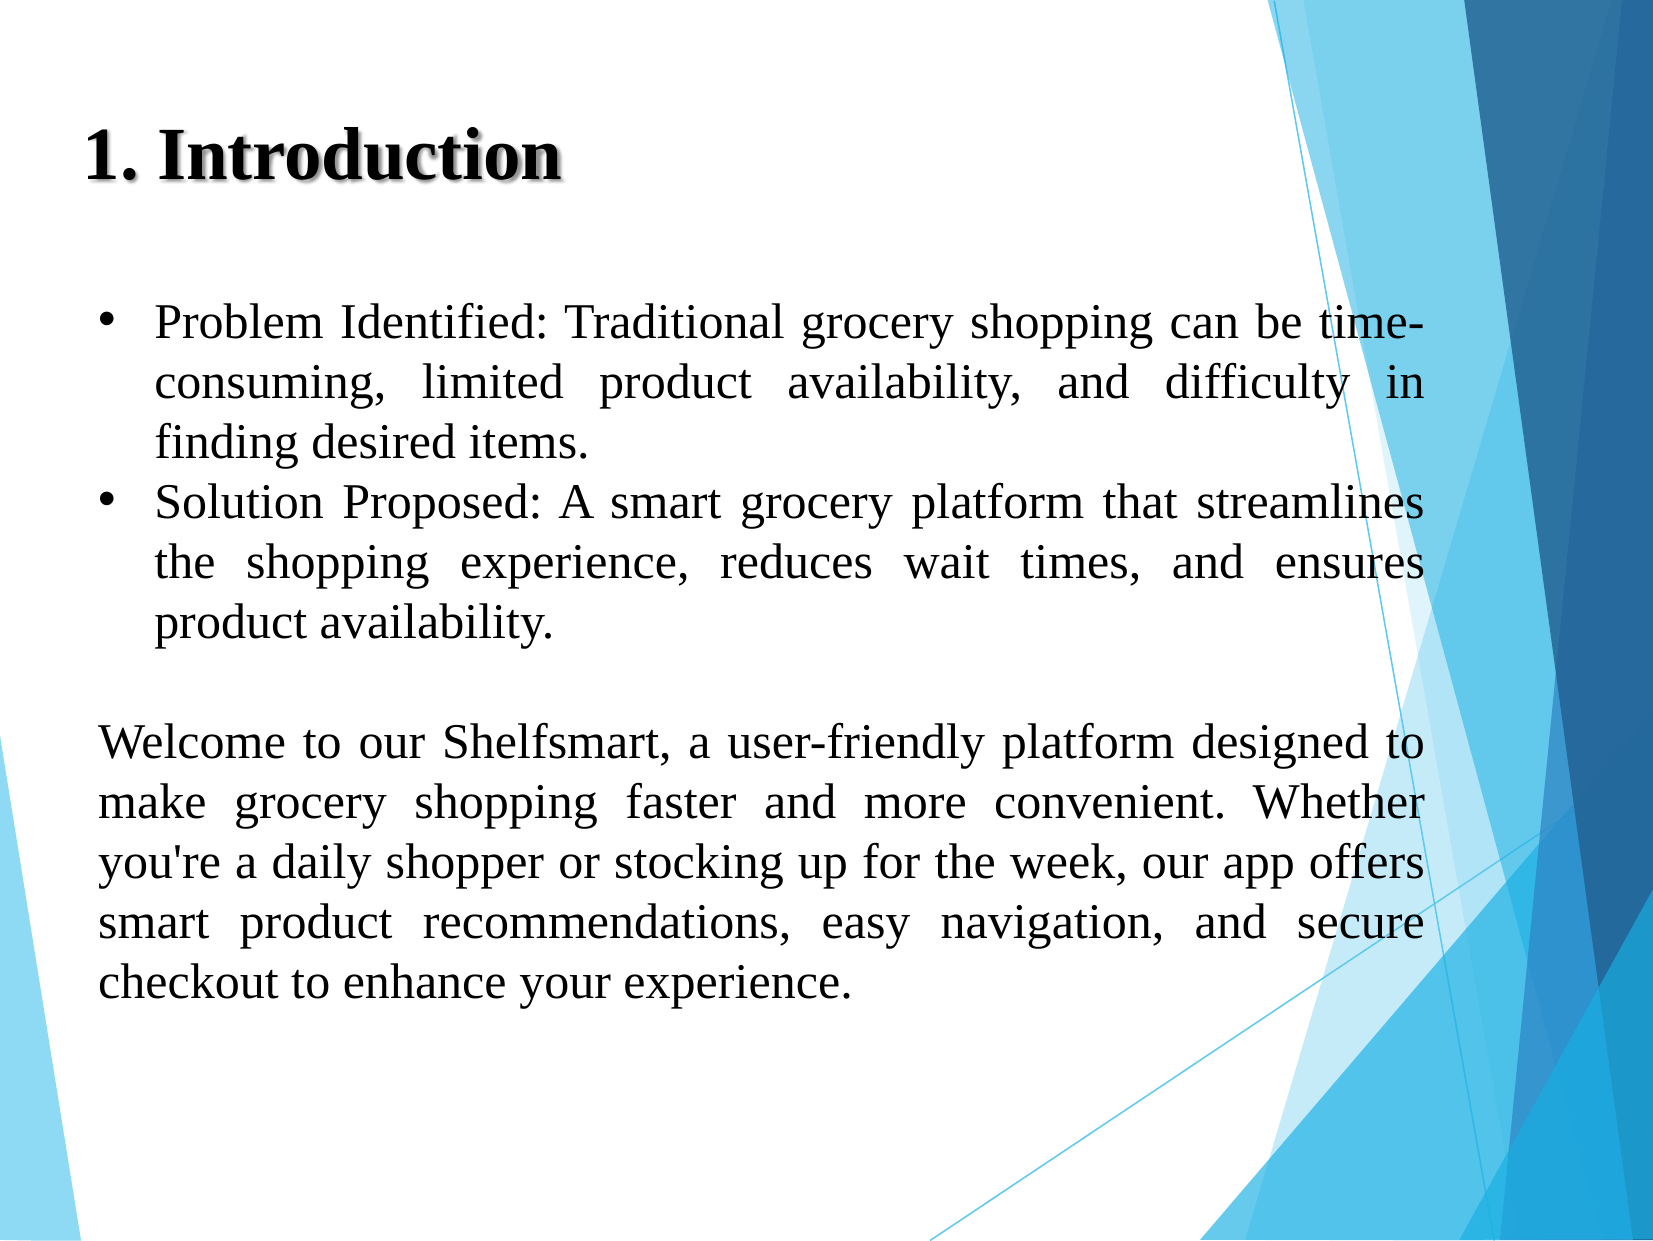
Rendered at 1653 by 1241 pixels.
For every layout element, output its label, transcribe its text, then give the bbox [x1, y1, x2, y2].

picture [87, 127, 569, 188]
text_box Problem Identified: Traditional grocery shopping can be time-consuming, limited product availability, and difficulty in finding desired items. Solution Proposed: A smart grocery platform that streamlines the shopping experience, reduces wait times, and ensures product availability. Welcome to our Shelfsmart, a user-friendly platform designed to make grocery shopping faster and more convenient. Whether you're a daily shopper or stocking up for the week, our app offers smart product recommendations, easy navigation, and secure checkout to enhance your experience. [98, 260, 1426, 1009]
title 1. Introduction [80, 59, 1573, 312]
